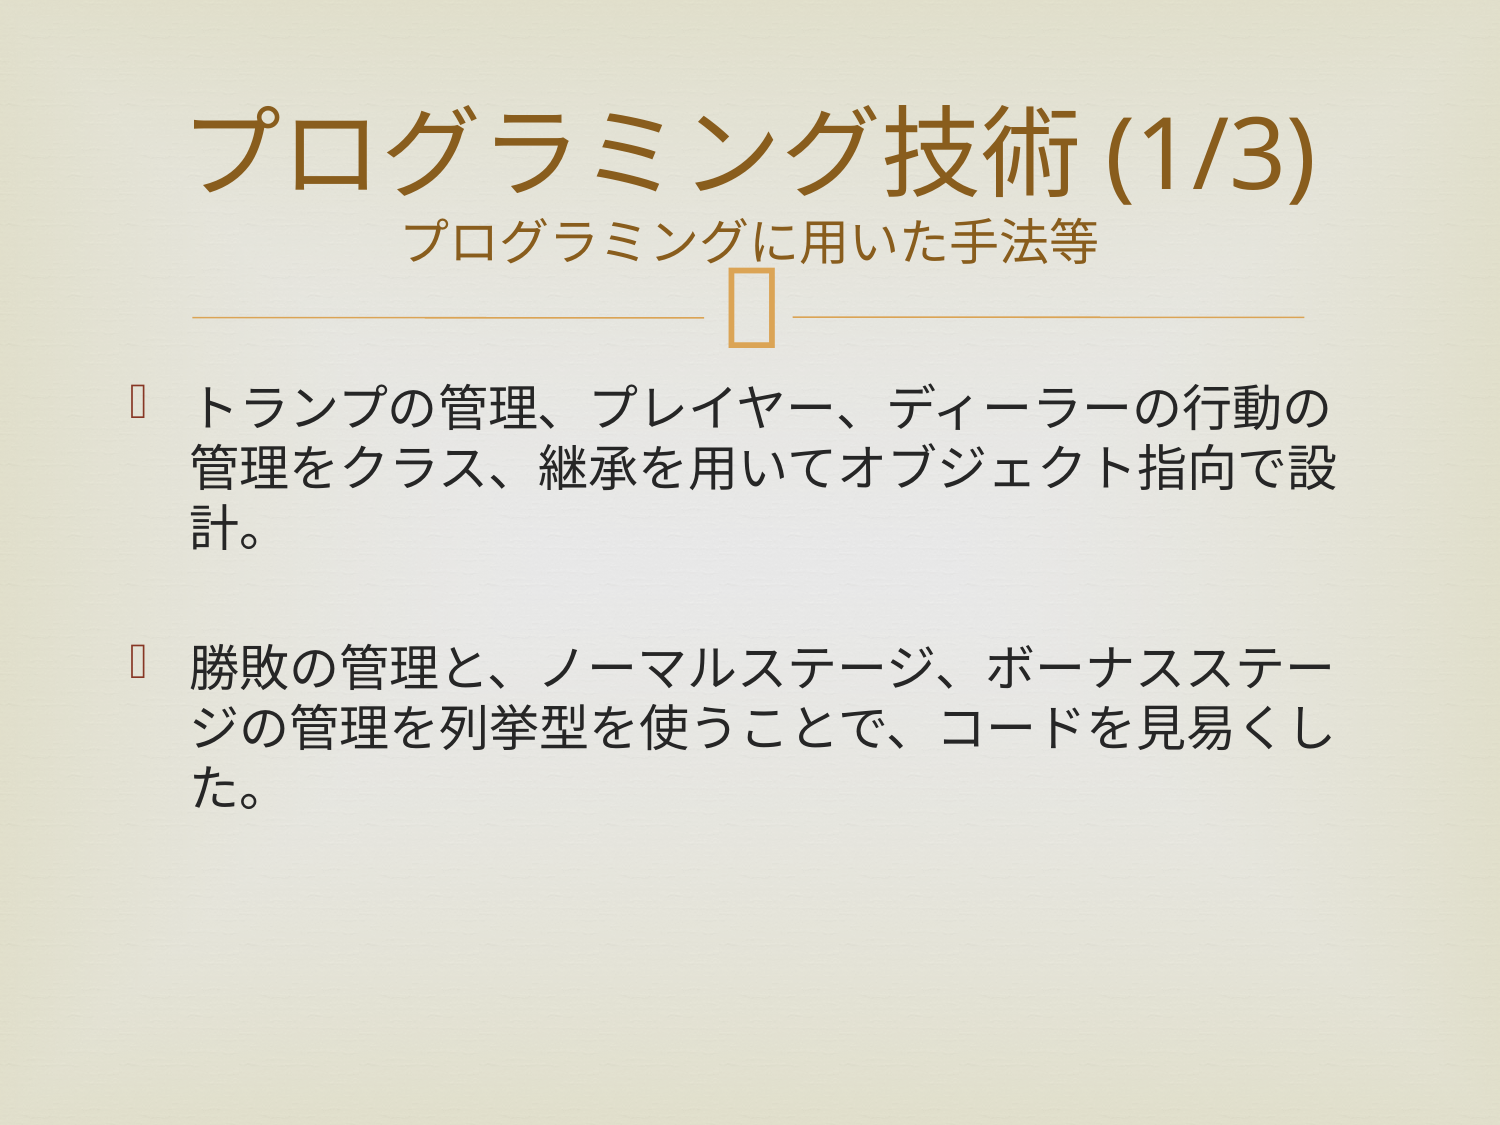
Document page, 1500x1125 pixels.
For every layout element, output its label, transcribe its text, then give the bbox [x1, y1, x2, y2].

list トランプの管理、プレイヤー、ディーラーの行動の管理をクラス、継承を用いてオブジェクト指向で設計。 勝敗の管理と、ノーマルステージ、ボーナスステージの管理を列挙型を使うことで、コードを見易くした。 [114, 368, 1386, 1005]
title プログラミング技術(1/3) プログラミングに用いた手法等 [112, 93, 1386, 267]
